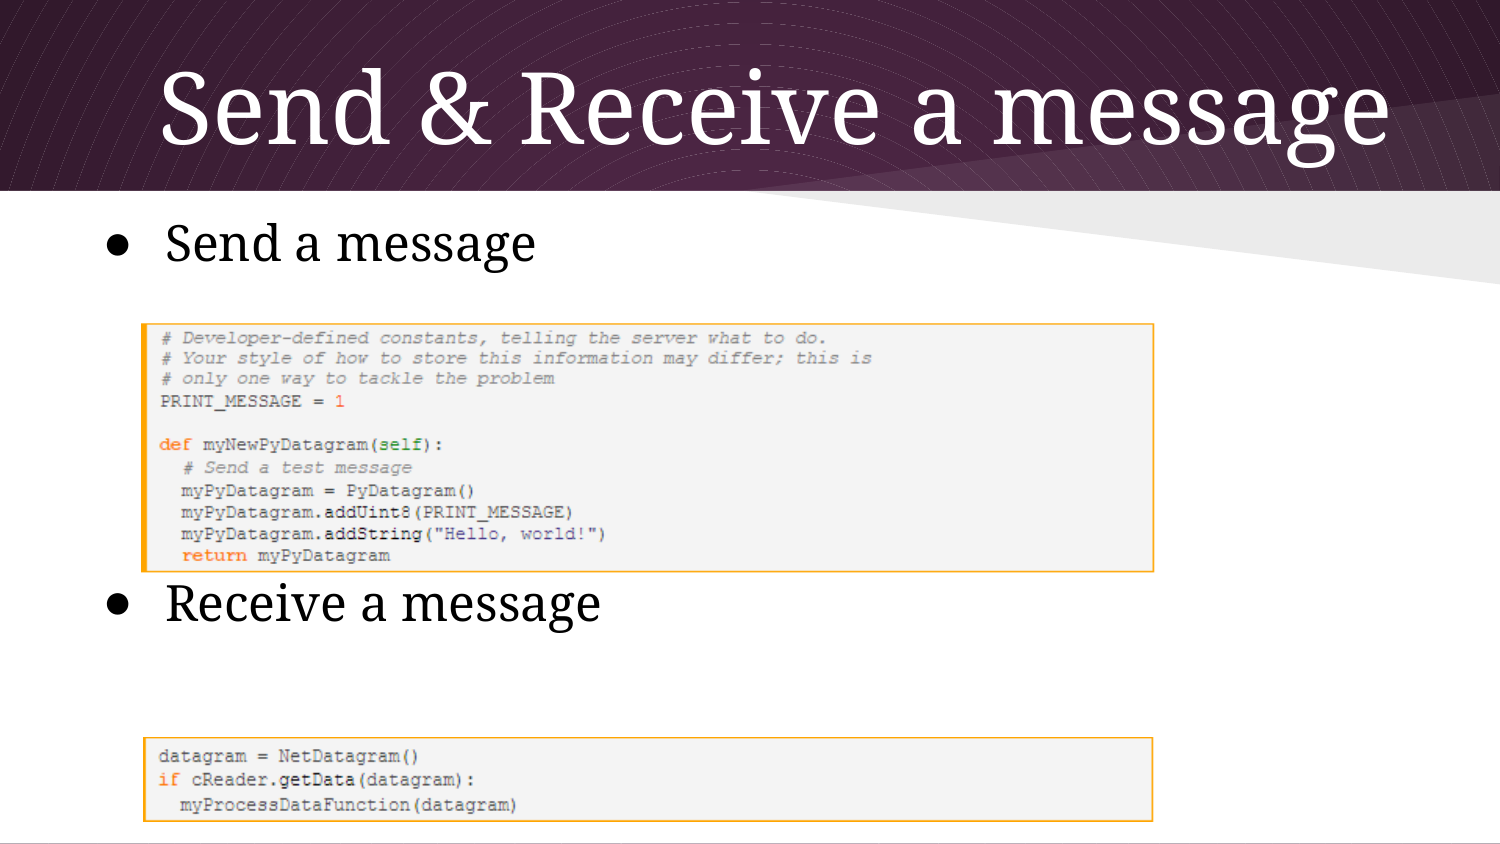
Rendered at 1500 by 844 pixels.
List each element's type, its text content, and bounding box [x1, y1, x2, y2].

picture [143, 736, 1155, 822]
title Send & Receive a message [75, 33, 1425, 175]
picture [141, 322, 1157, 575]
list Send a message Receive a message [75, 196, 1425, 831]
